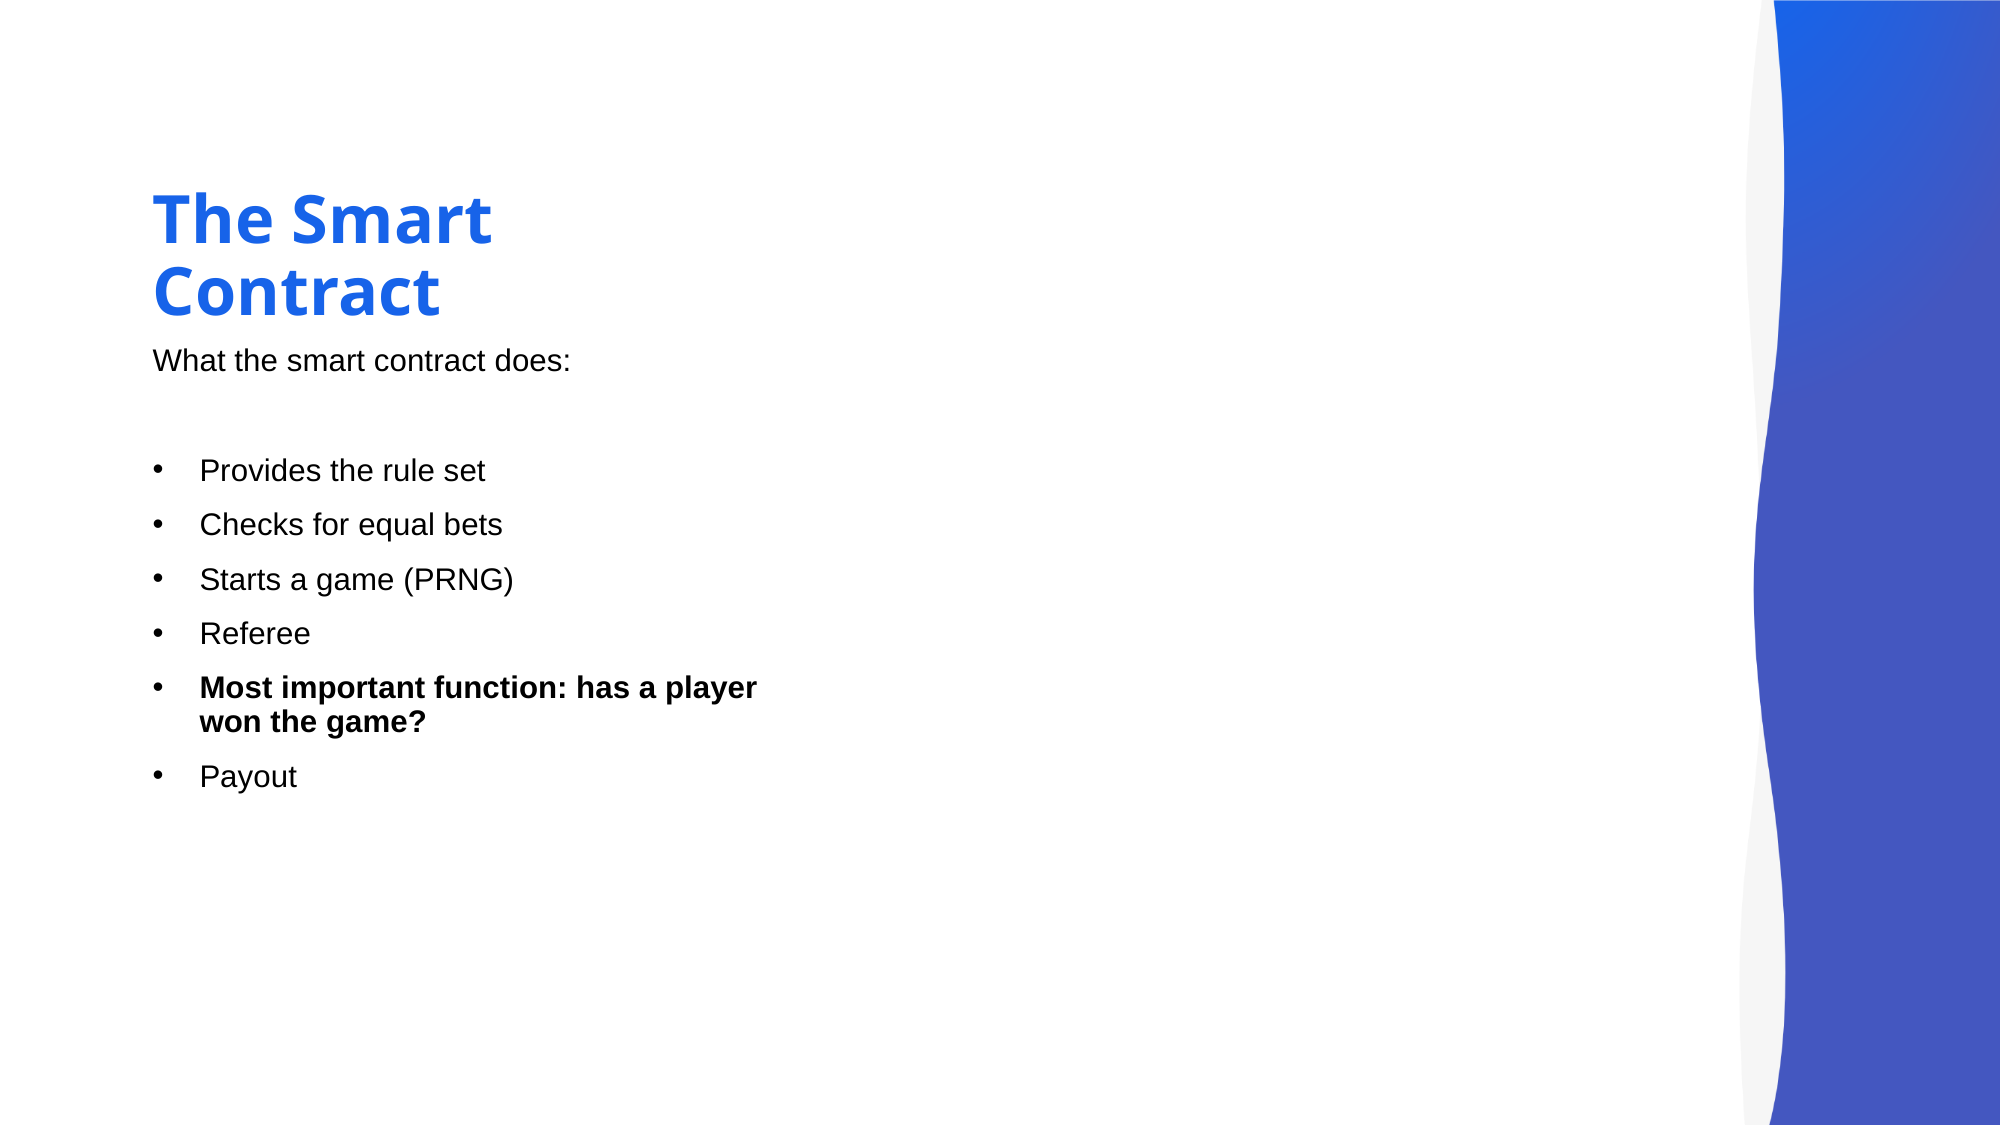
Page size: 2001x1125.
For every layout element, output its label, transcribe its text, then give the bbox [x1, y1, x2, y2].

picture [1613, 1, 2000, 1124]
list What the smart contract does: Provides the rule set Checks for equal bets Starts a game (PRNG) Referee Most important function: has a player won the game? Payout [137, 337, 783, 963]
title The Smart Contract [137, 75, 783, 337]
